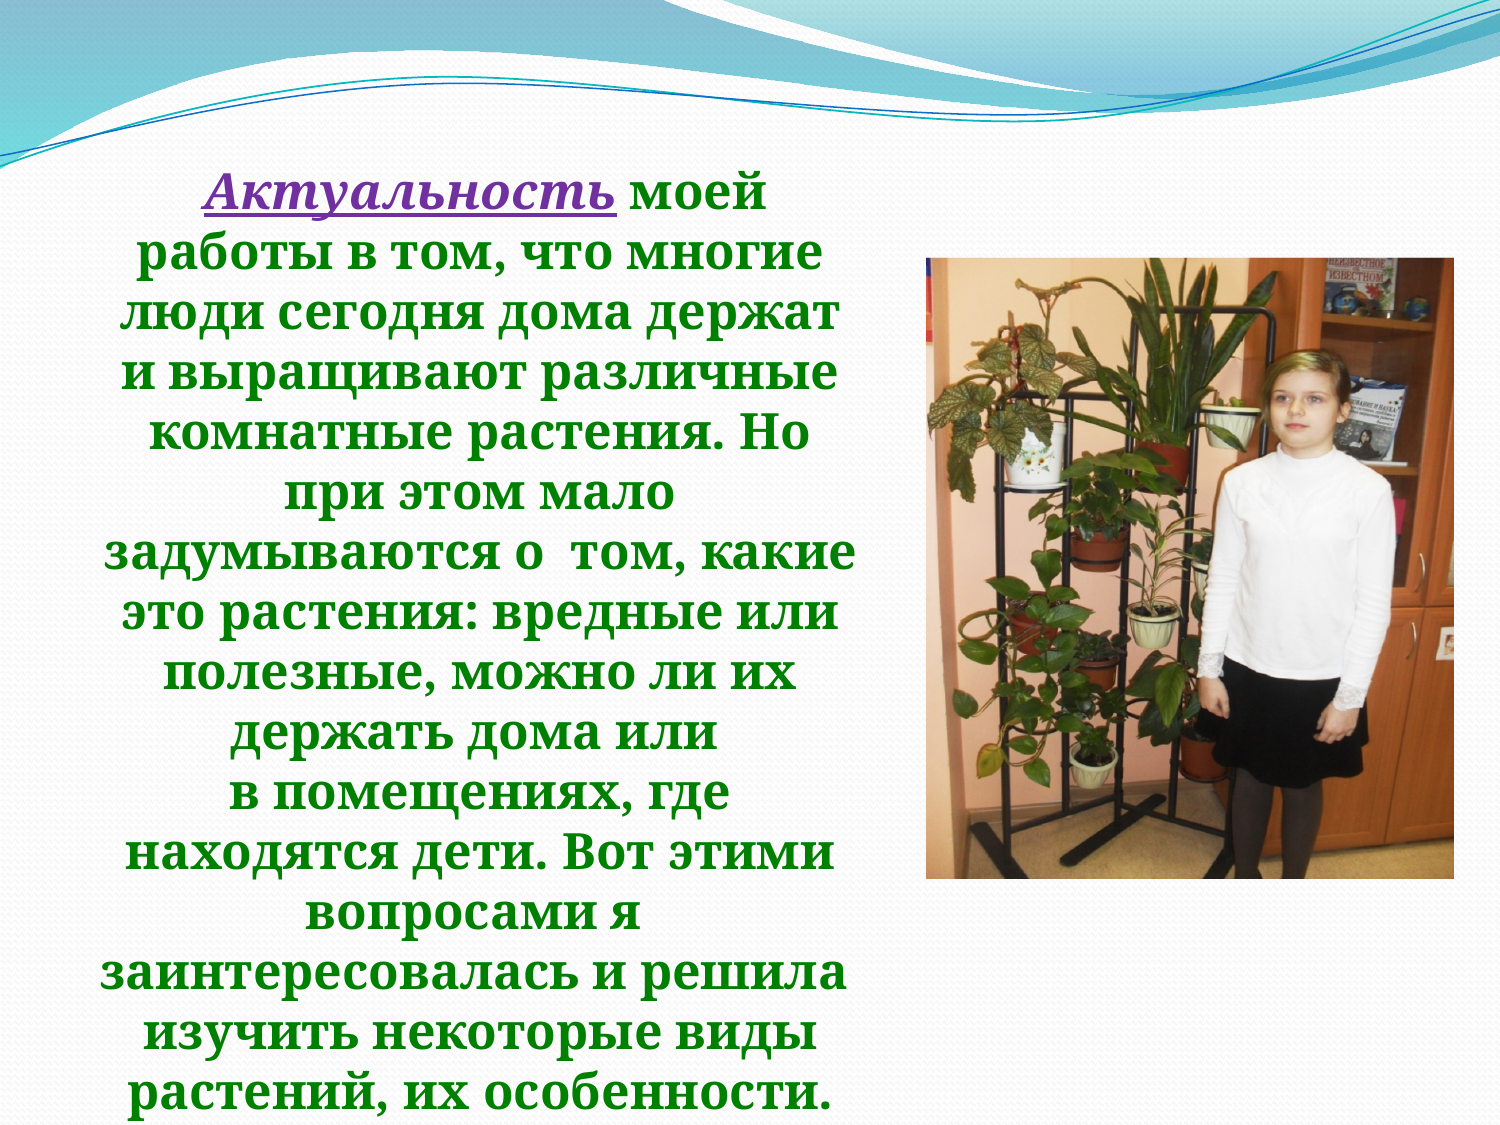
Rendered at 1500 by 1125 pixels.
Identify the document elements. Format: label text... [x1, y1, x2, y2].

picture [926, 842, 1454, 879]
text_box Актуальность моей работы в том, что многие люди сегодня дома держат и выращивают различные комнатные растения. Но при этом мало задумываются о том, какие это растения: вредные или полезные, можно ли их держать дома или в помещениях, где находятся дети. Вот этими вопросами я заинтересовалась и решила изучить некоторые виды растений, их особенности. [81, 152, 879, 1125]
picture [878, 258, 1500, 833]
